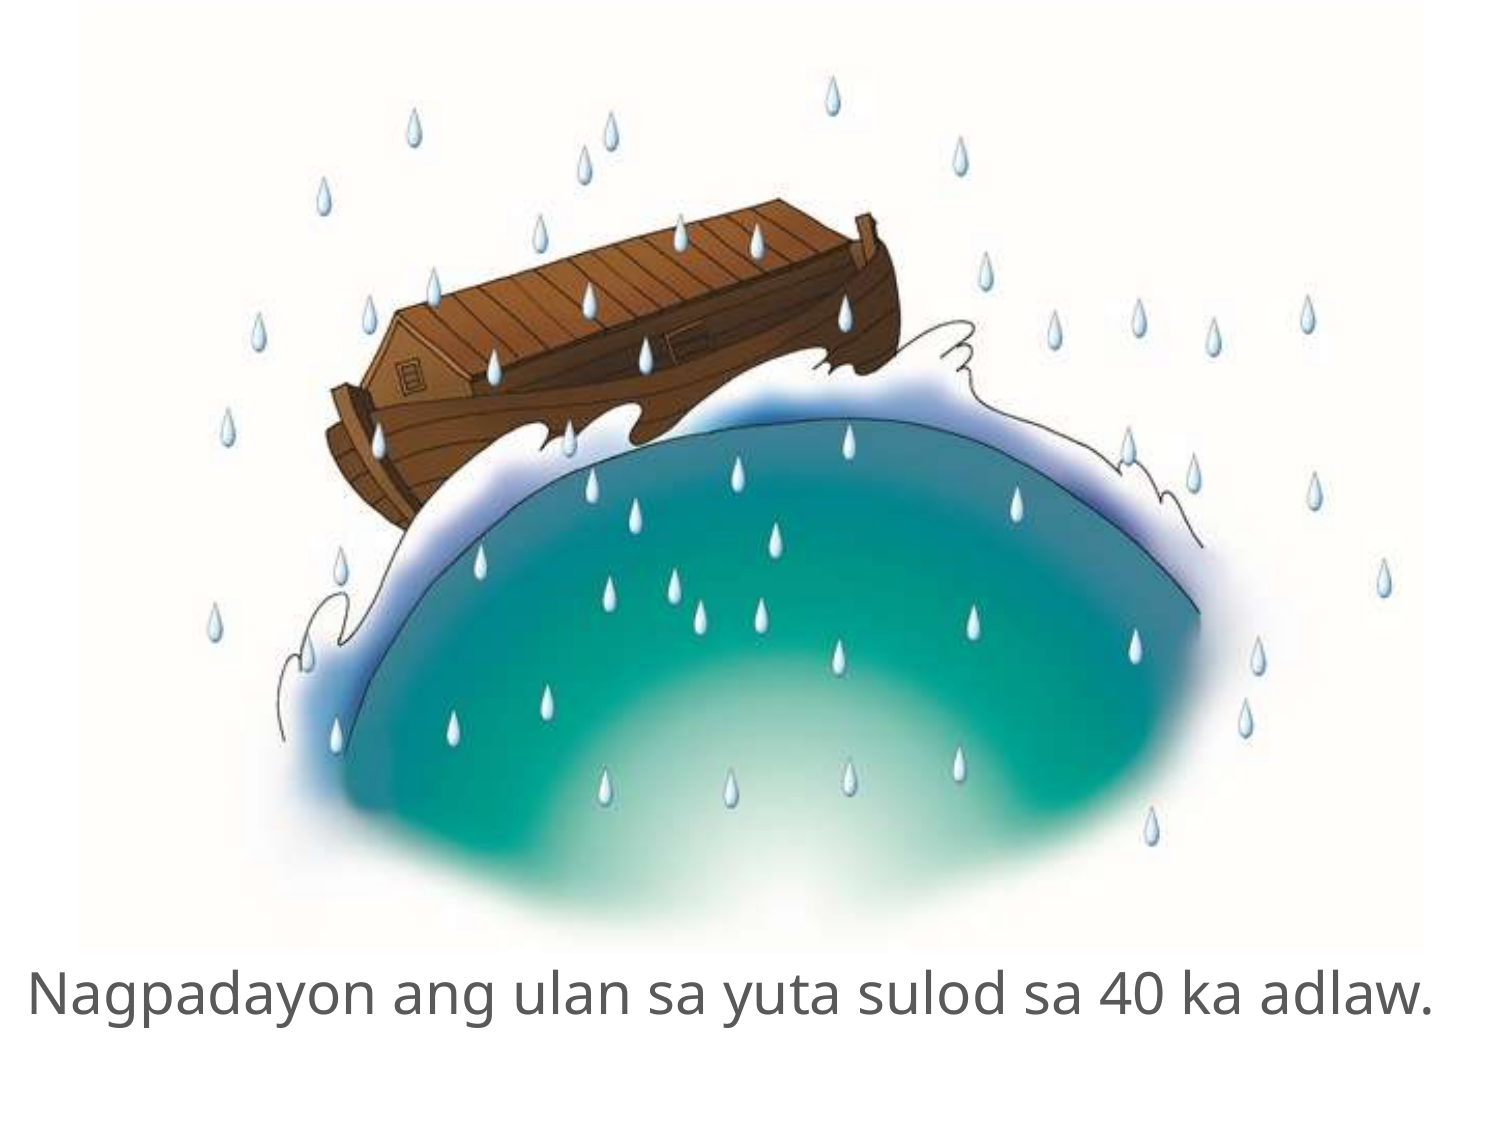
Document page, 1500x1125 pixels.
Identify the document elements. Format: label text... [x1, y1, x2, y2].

picture [77, 0, 1423, 953]
text_box Nagpadayon ang ulan sa yuta sulod sa 40 ka adlaw. [11, 949, 1483, 1035]
